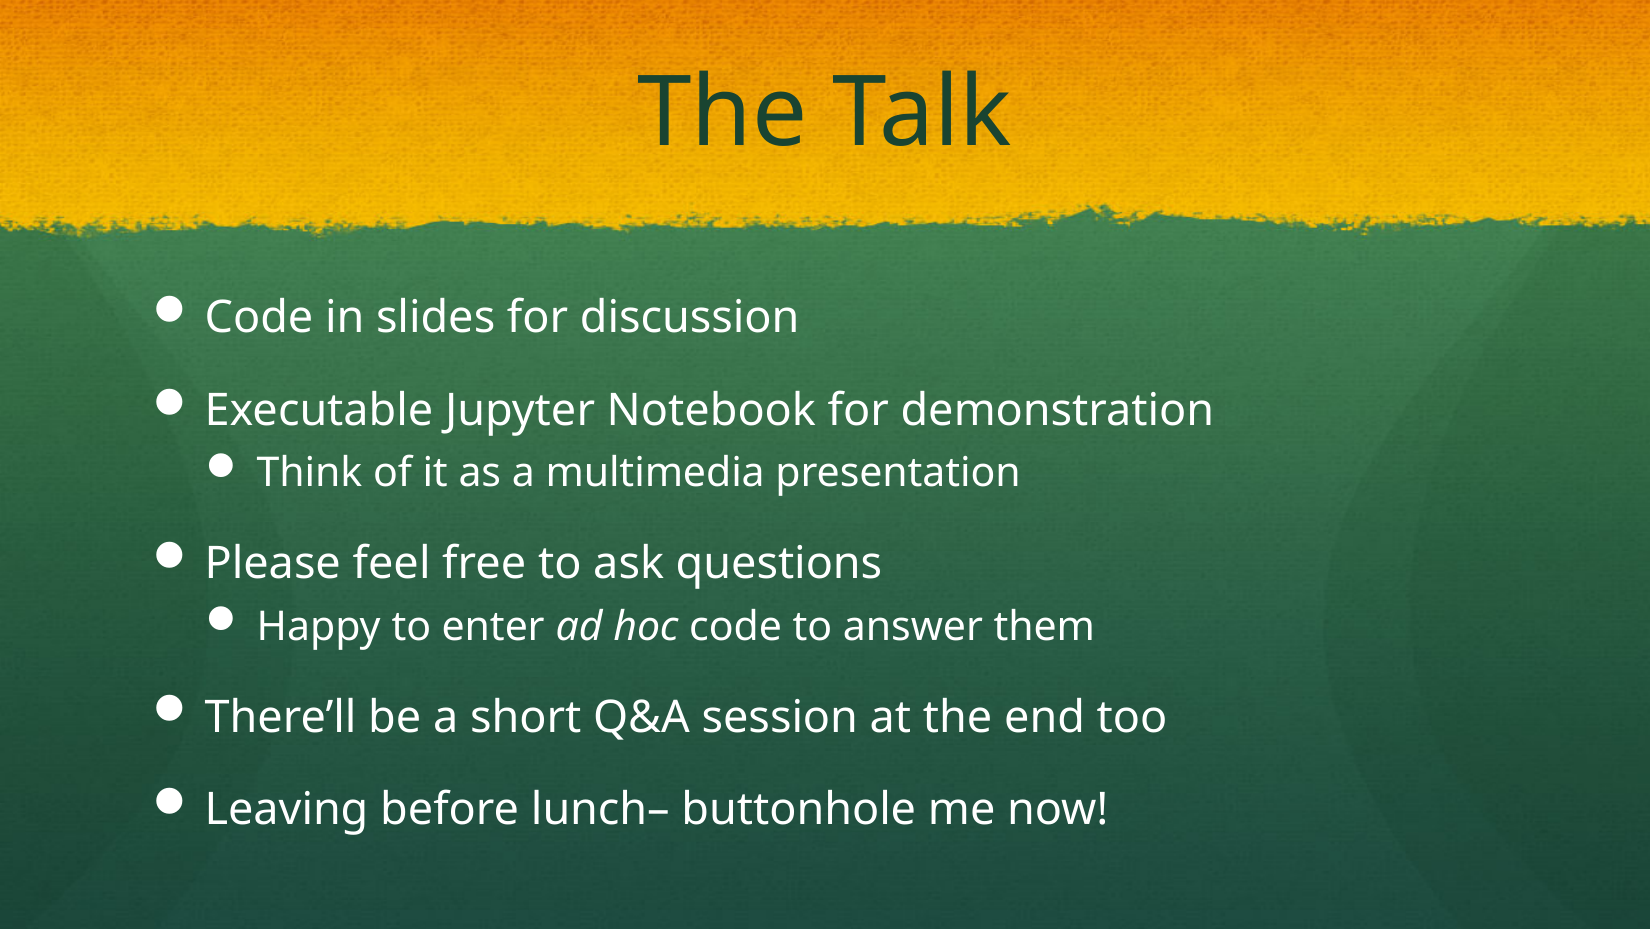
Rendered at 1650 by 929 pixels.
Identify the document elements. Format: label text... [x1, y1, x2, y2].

title The Talk [138, 10, 1512, 203]
picture [0, 0, 1650, 929]
list Code in slides for discussion Executable Jupyter Notebook for demonstration Think of it as a multimedia presentation Please feel free to ask questions Happy to enter ad hoc code to answer them There’ll be a short Q&A session at the end too Leaving before lunch– buttonhole me now! [138, 280, 1512, 847]
